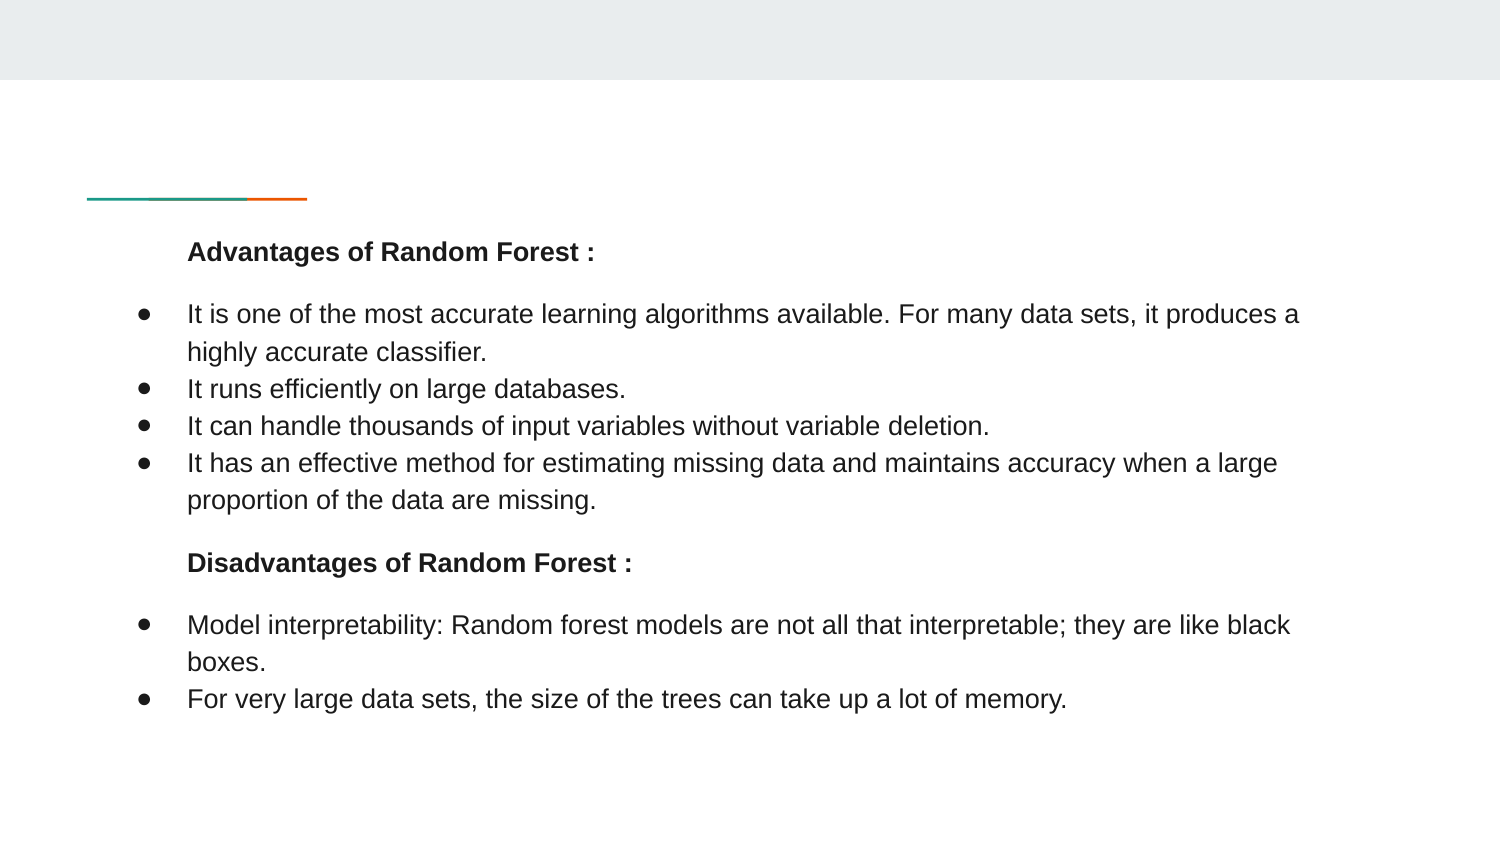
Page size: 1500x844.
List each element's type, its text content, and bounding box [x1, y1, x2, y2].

list Advantages of Random Forest : It is one of the most accurate learning algorithms available. For many data sets, it produces a highly accurate classifier. It runs efficiently on large databases. It can handle thousands of input variables without variable deletion. It has an effective method for estimating missing data and maintains accuracy when a large proportion of the data are missing. Disadvantages of Random Forest : Model interpretability: Random forest models are not all that interpretable; they are like black boxes. For very large data sets, the size of the trees can take up a lot of memory. [97, 214, 1381, 808]
